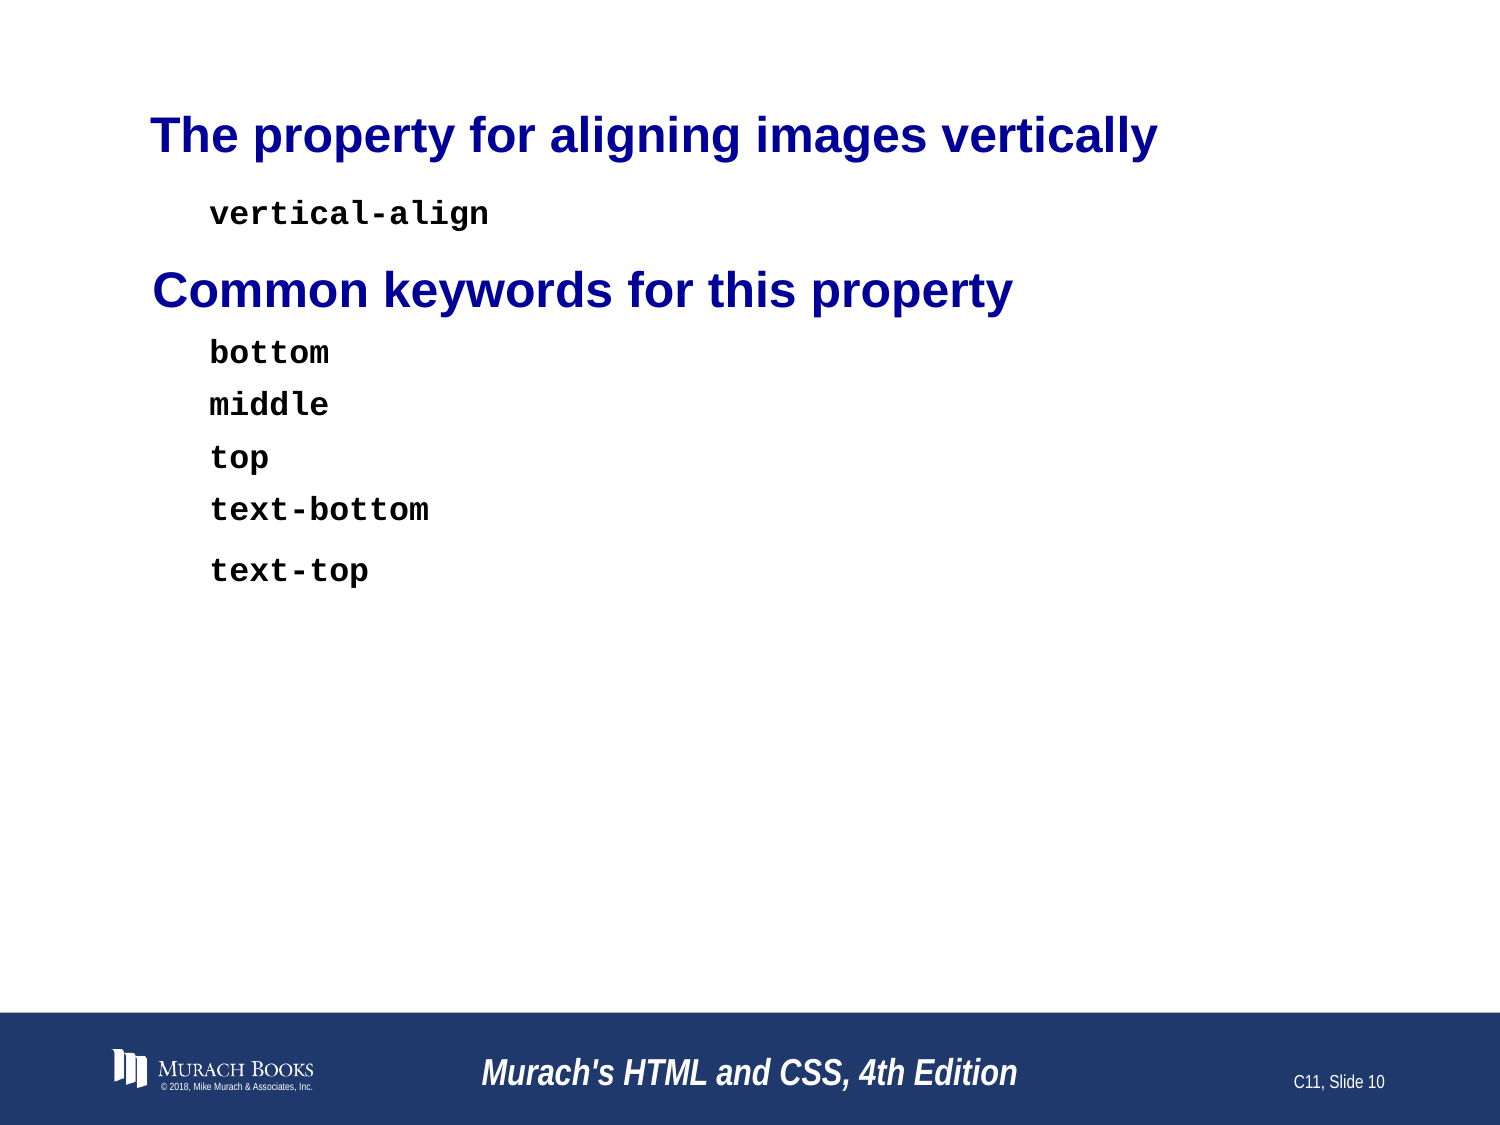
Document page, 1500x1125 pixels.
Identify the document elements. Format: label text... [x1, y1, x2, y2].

footer © 2018, Mike Murach & Associates, Inc. [12, 1025, 463, 1100]
slide_number C11, Slide 10 [1087, 1025, 1400, 1100]
title The property for aligning images vertically [150, 102, 1350, 164]
slide_number Murach's HTML and CSS, 4th Edition [463, 1025, 1050, 1100]
list vertical-align Common keywords for this property bottom middle top text-bottom text-top [137, 174, 1350, 975]
